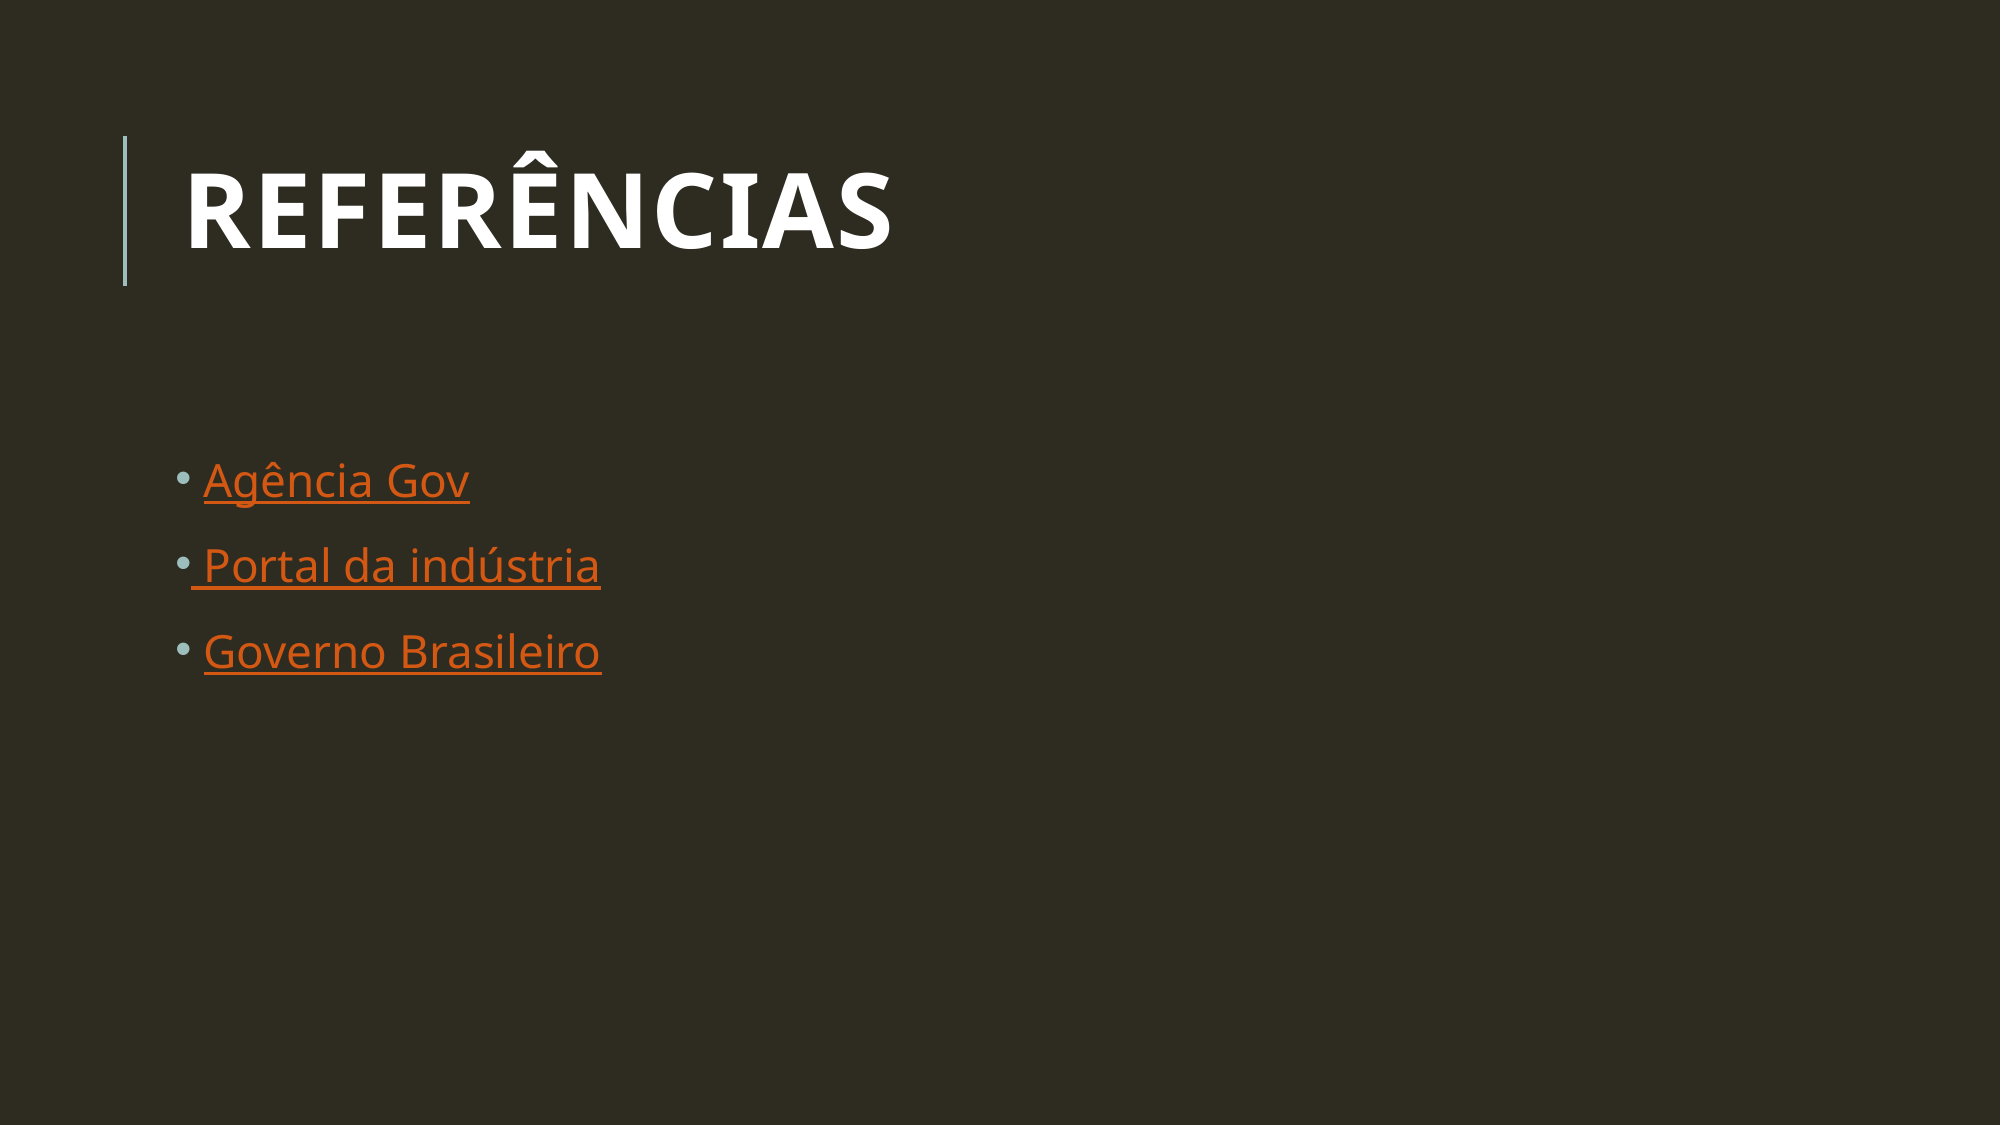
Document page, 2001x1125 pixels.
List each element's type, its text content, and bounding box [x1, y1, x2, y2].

title referências [168, 96, 1763, 342]
list Agência Gov Portal da indústria Governo Brasileiro [168, 375, 1763, 1035]
